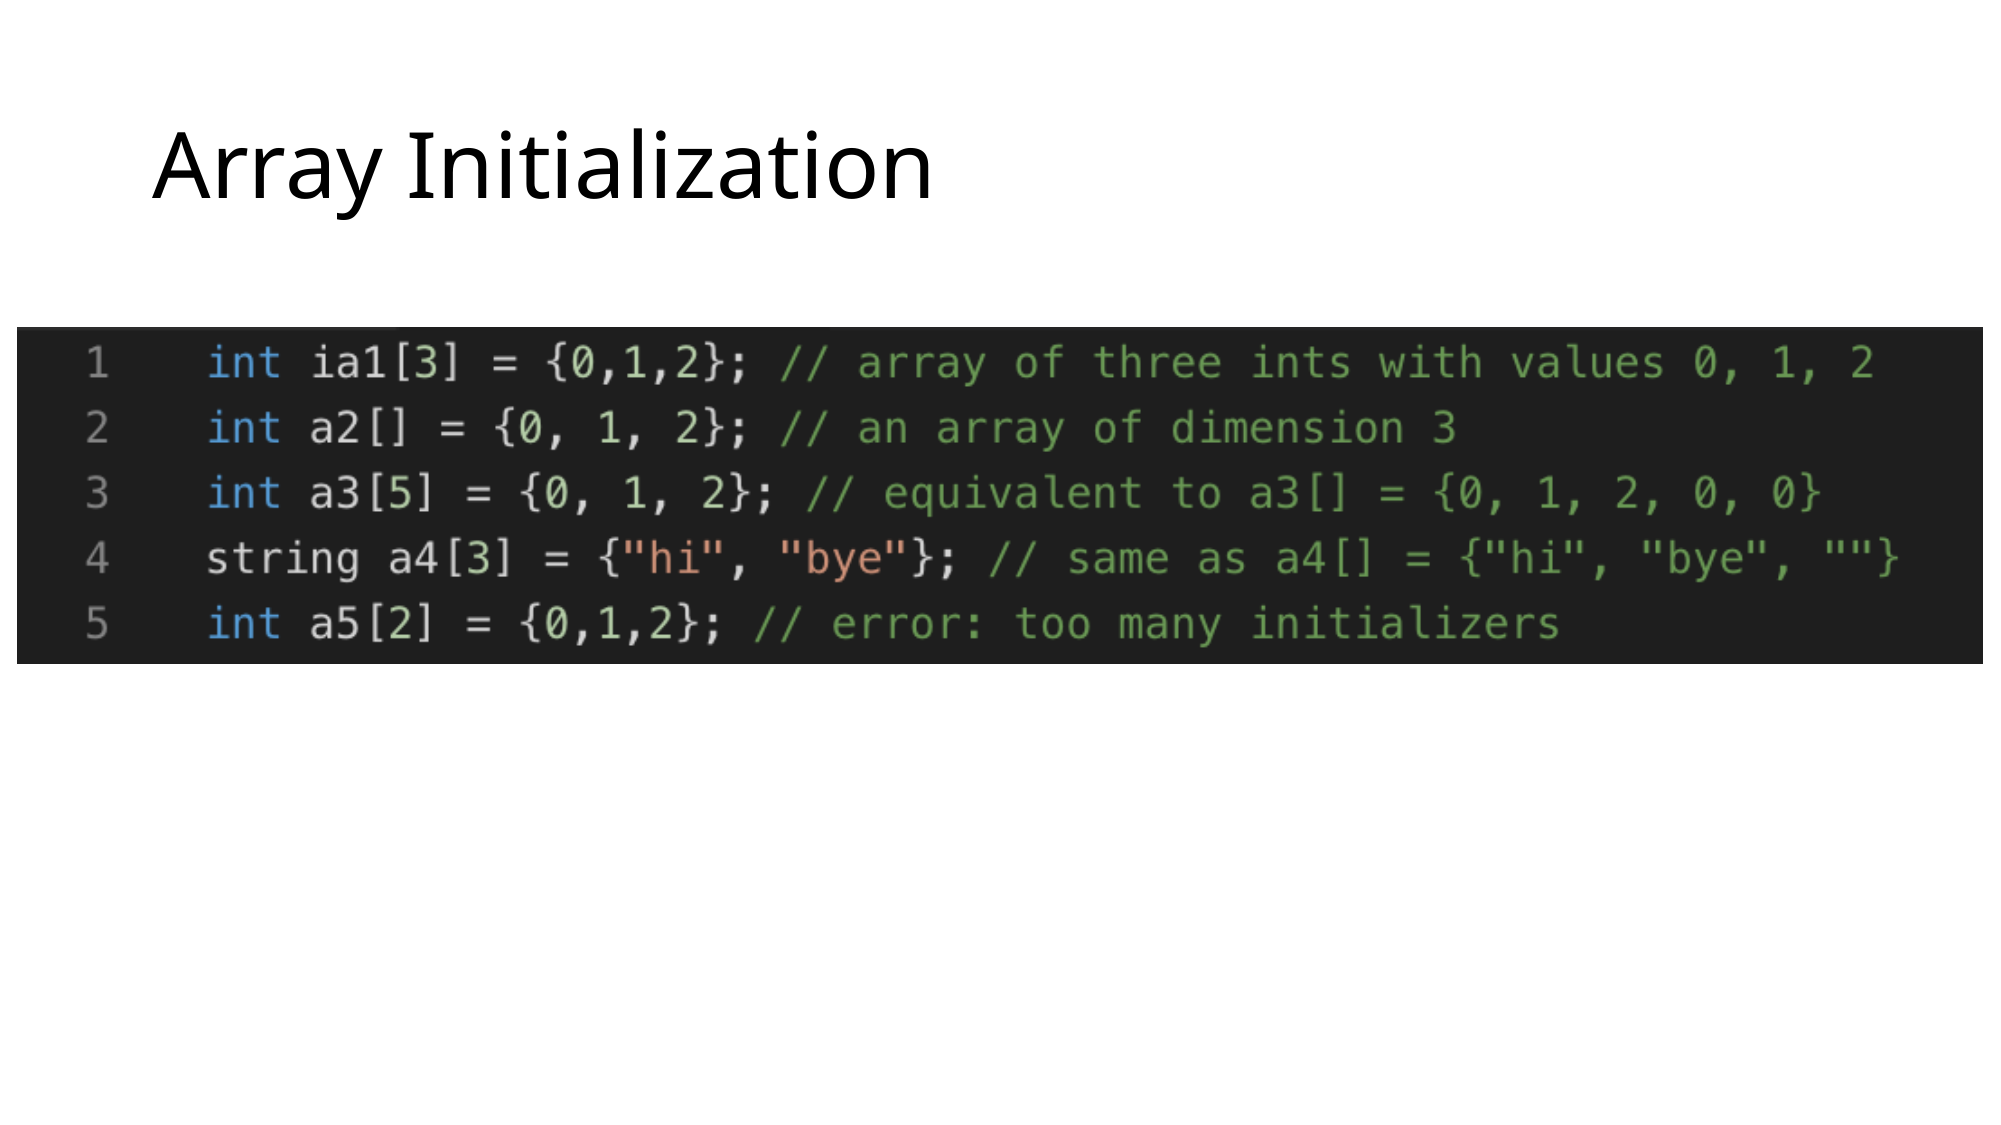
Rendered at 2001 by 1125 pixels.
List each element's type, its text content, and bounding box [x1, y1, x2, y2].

picture [17, 327, 1983, 664]
title Array Initialization [137, 59, 1863, 278]
